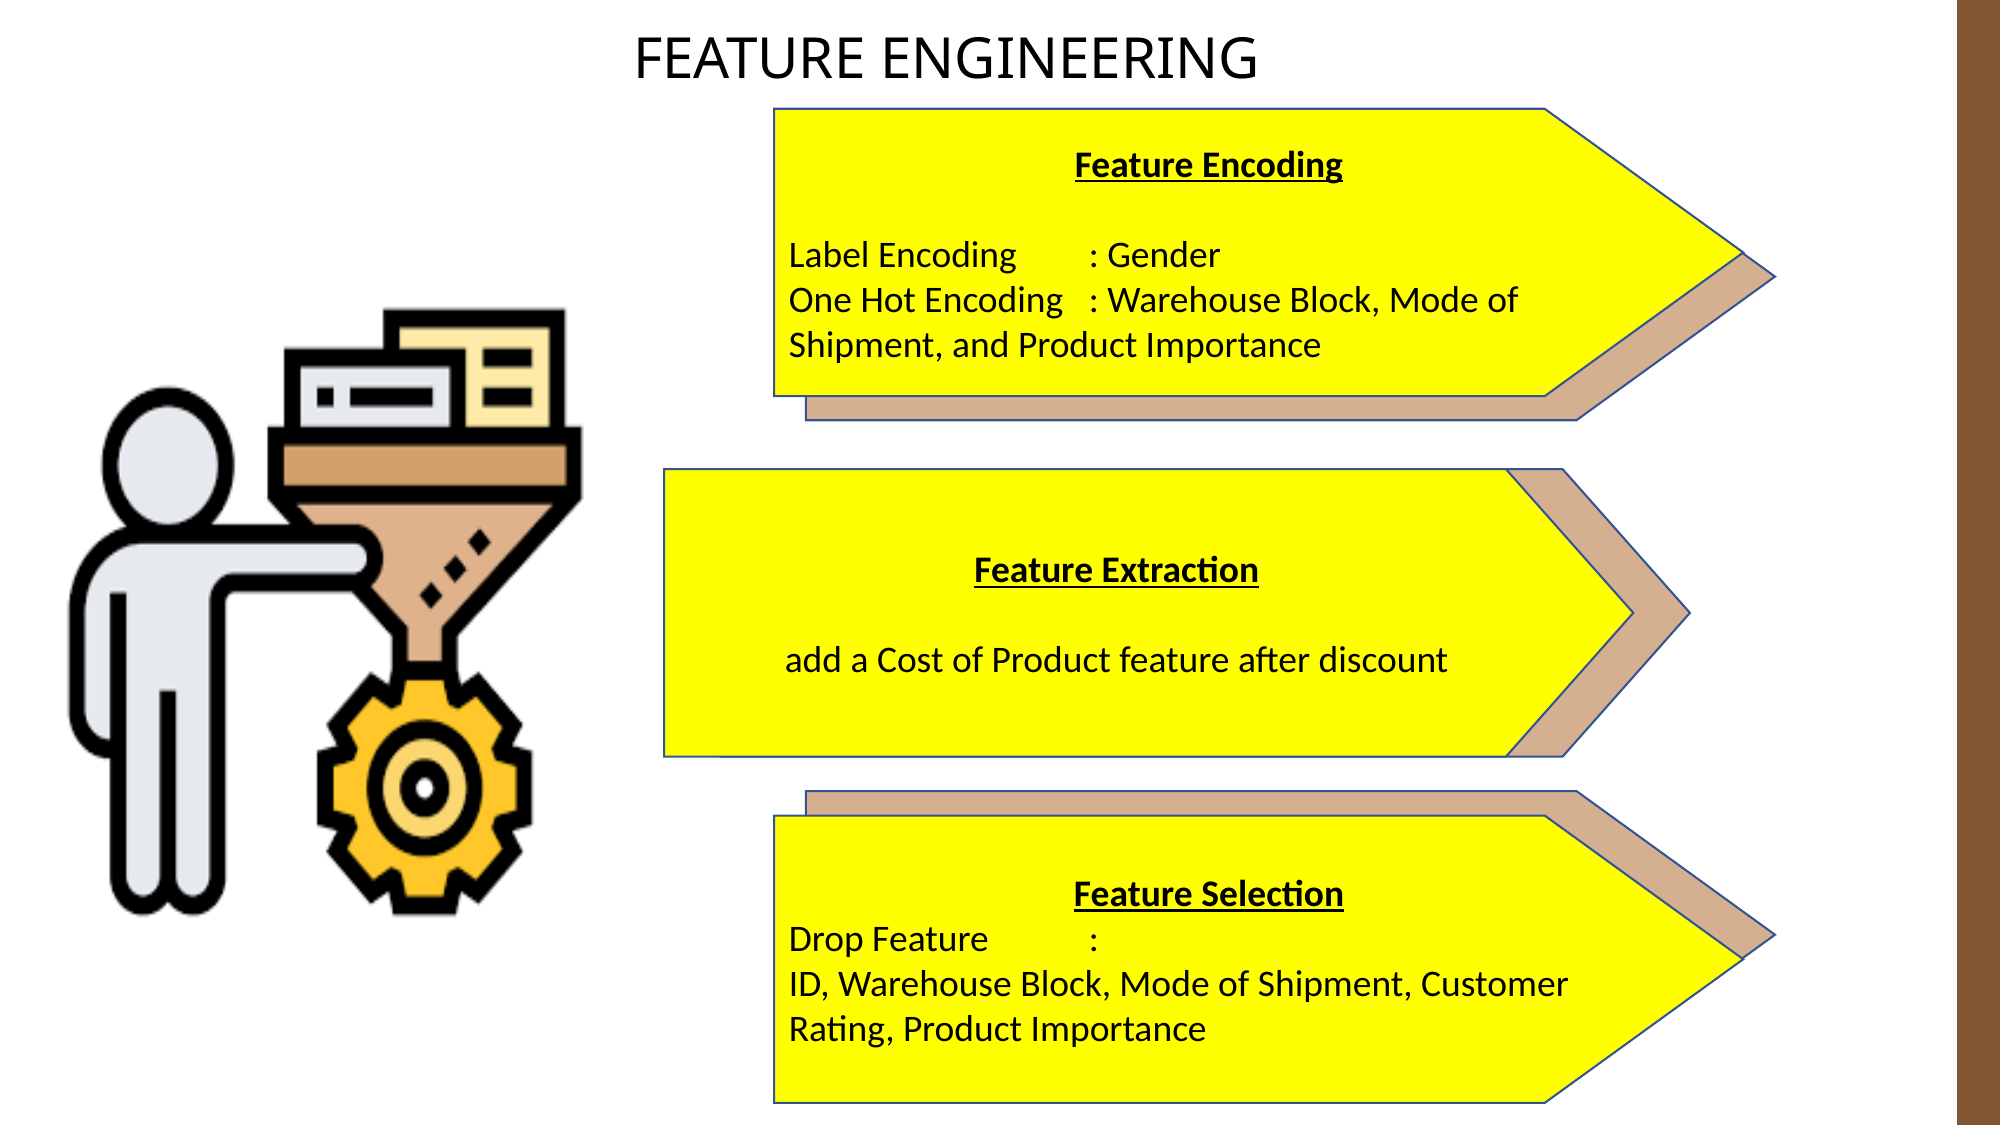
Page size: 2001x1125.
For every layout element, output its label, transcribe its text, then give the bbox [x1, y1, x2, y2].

text_box [1508, 468, 1692, 758]
text_box Feature Selection Drop Feature : ID, Warehouse Block, Mode of Shipment, Customer Rating, Product Importance [773, 814, 1746, 1104]
list FEATURE ENGINEERING [433, 22, 1460, 99]
picture [61, 300, 591, 926]
text_box [804, 253, 1777, 422]
text_box [1956, 0, 2000, 1125]
text_box Feature Encoding Label Encoding : Gender One Hot Encoding : Warehouse Block, Mode of Shipment, and Product Importance [773, 107, 1746, 398]
text_box [804, 790, 1777, 958]
text_box Feature Extraction add a Cost of Product feature after discount [663, 468, 1635, 758]
